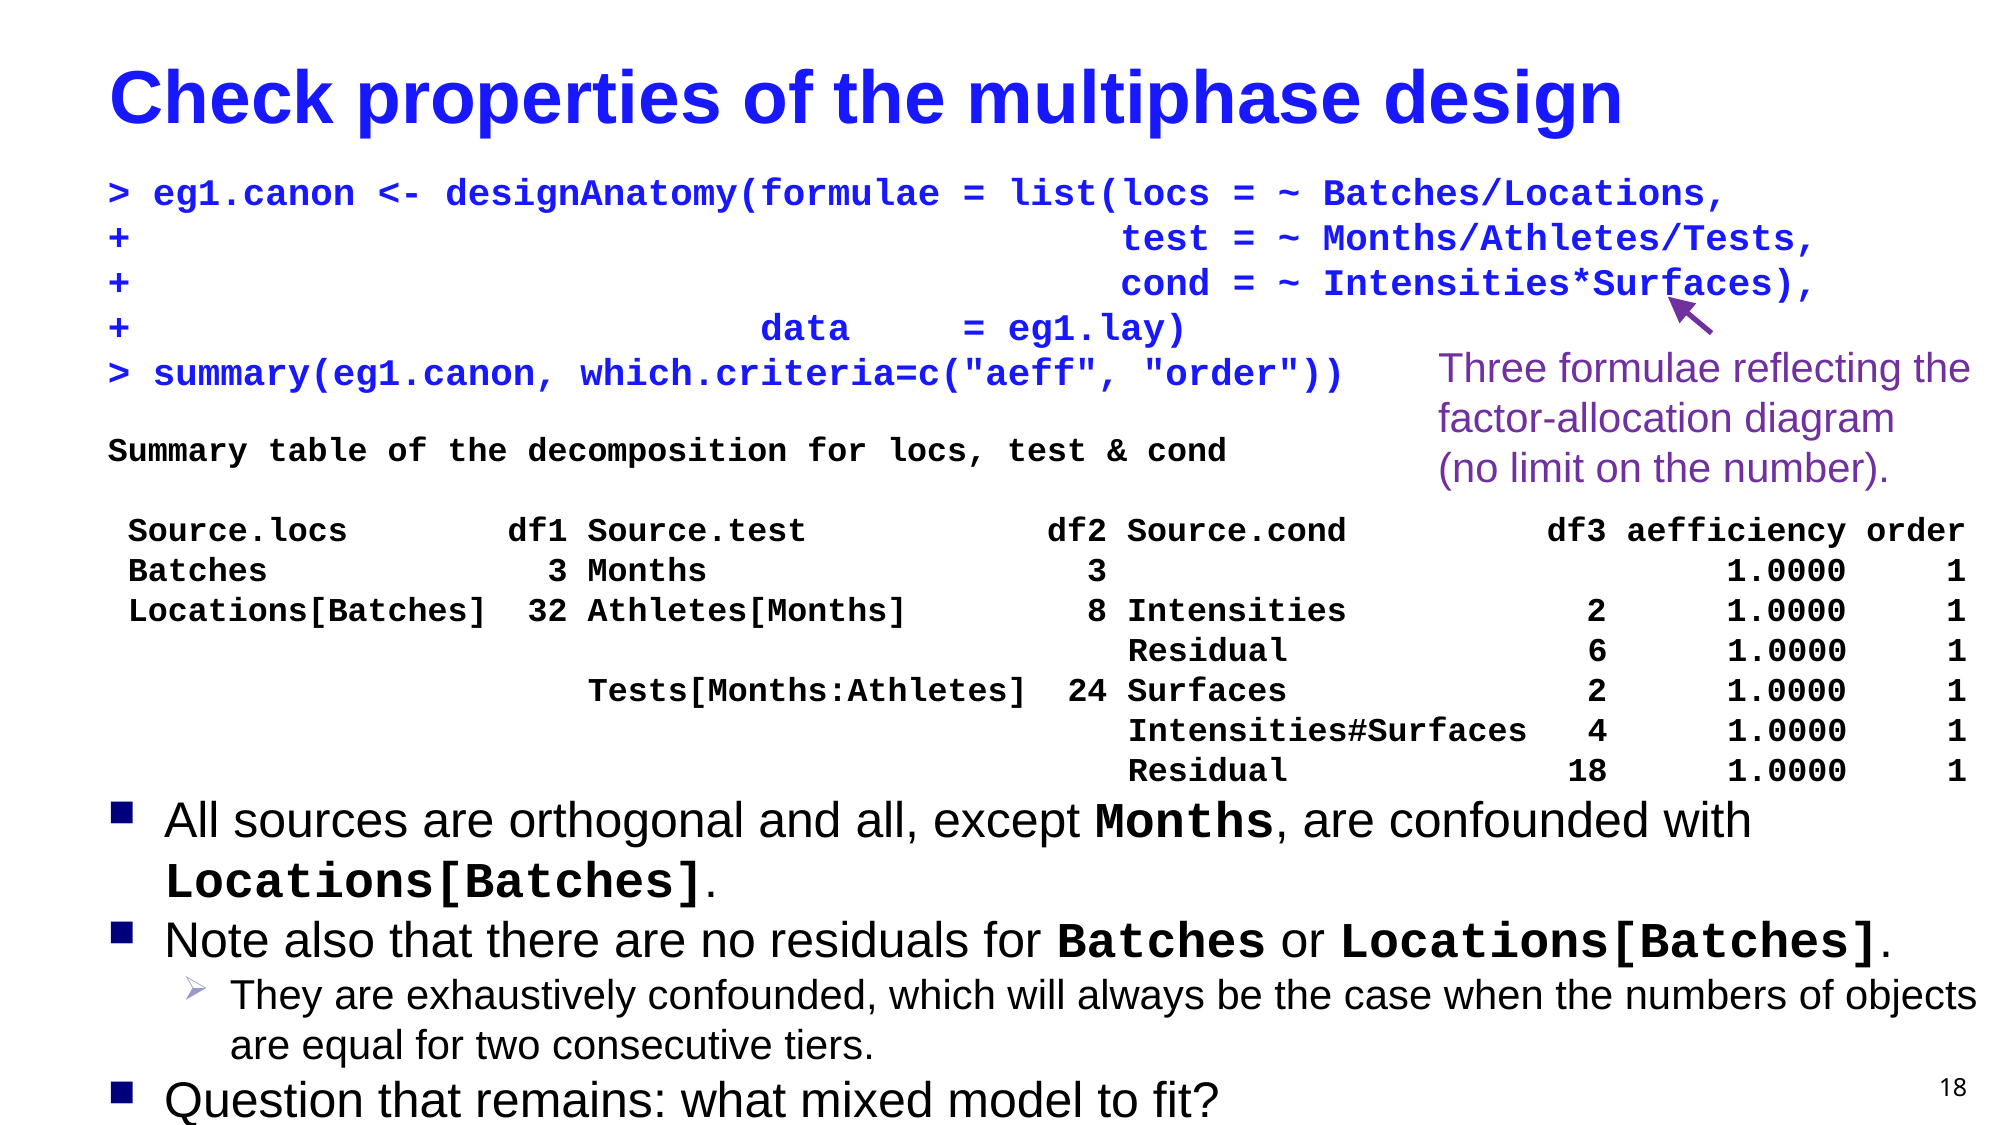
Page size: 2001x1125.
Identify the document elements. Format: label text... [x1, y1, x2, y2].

text_box Three formulae reflecting the factor-allocation diagram (no limit on the number). [1423, 333, 2000, 498]
slide_number 18 [1515, 1038, 1983, 1114]
list > eg1.canon <- designAnatomy(formulae = list(locs = ~ Batches/Locations, + test = ~ Months/Athletes/Tests, + cond = ~ Intensities*Surfaces), + data = eg1.lay) > summary(eg1.canon, which.criteria=c("aeff", "order")) Summary table of the decomposition for locs, test & cond Source.locs df1 Source.test df2 Source.cond df3 aefficiency order Batches 3 Months 3 1.0000 1 Locations[Batches] 32 Athletes[Months] 8 Intensities 2 1.0000 1 Residual 6 1.0000 1 Tests[Months:Athletes] 24 Surfaces 2 1.0000 1 Intensities#Surfaces 4 1.0000 1 Residual 18 1.0000 1 All sources are orthogonal and all, except Months, are confounded with Locations[Batches]. Note also that there are no residuals for Batches or Locations[Batches]. They are exhaustively confounded, which will always be the case when the numbers of objects are equal for two consecutive tiers. Question that remains: what mixed model to fit? [92, 160, 2000, 1125]
title Check properties of the multiphase design [94, 33, 1985, 153]
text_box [1667, 296, 1712, 334]
